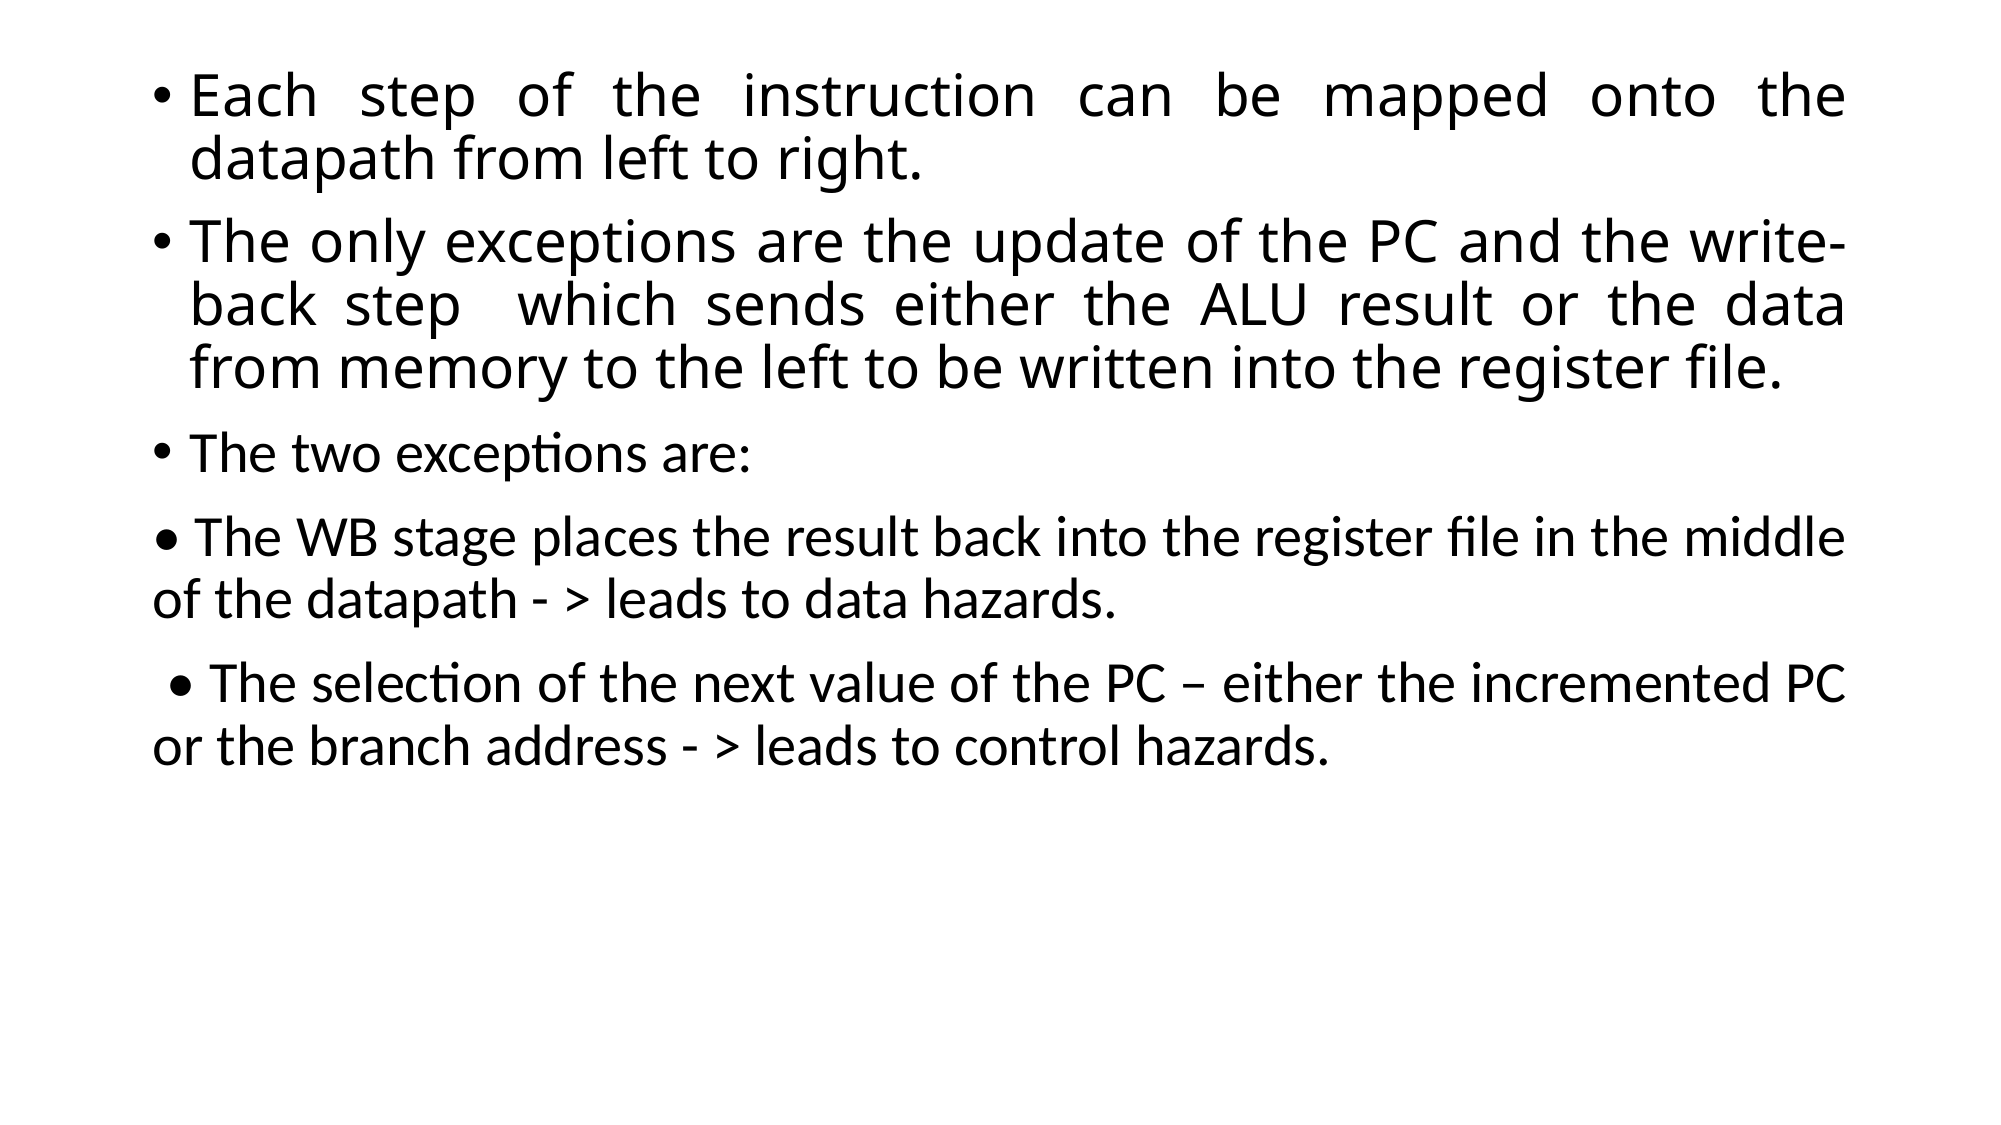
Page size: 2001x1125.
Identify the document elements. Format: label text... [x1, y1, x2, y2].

list Each step of the instruction can be mapped onto the datapath from left to right. The only exceptions are the update of the PC and the write-back step which sends either the ALU result or the data from memory to the left to be written into the register file. The two exceptions are: • The WB stage places the result back into the register file in the middle of the datapath - > leads to data hazards. • The selection of the next value of the PC – either the incremented PC or the branch address - > leads to control hazards. [137, 58, 1863, 1014]
